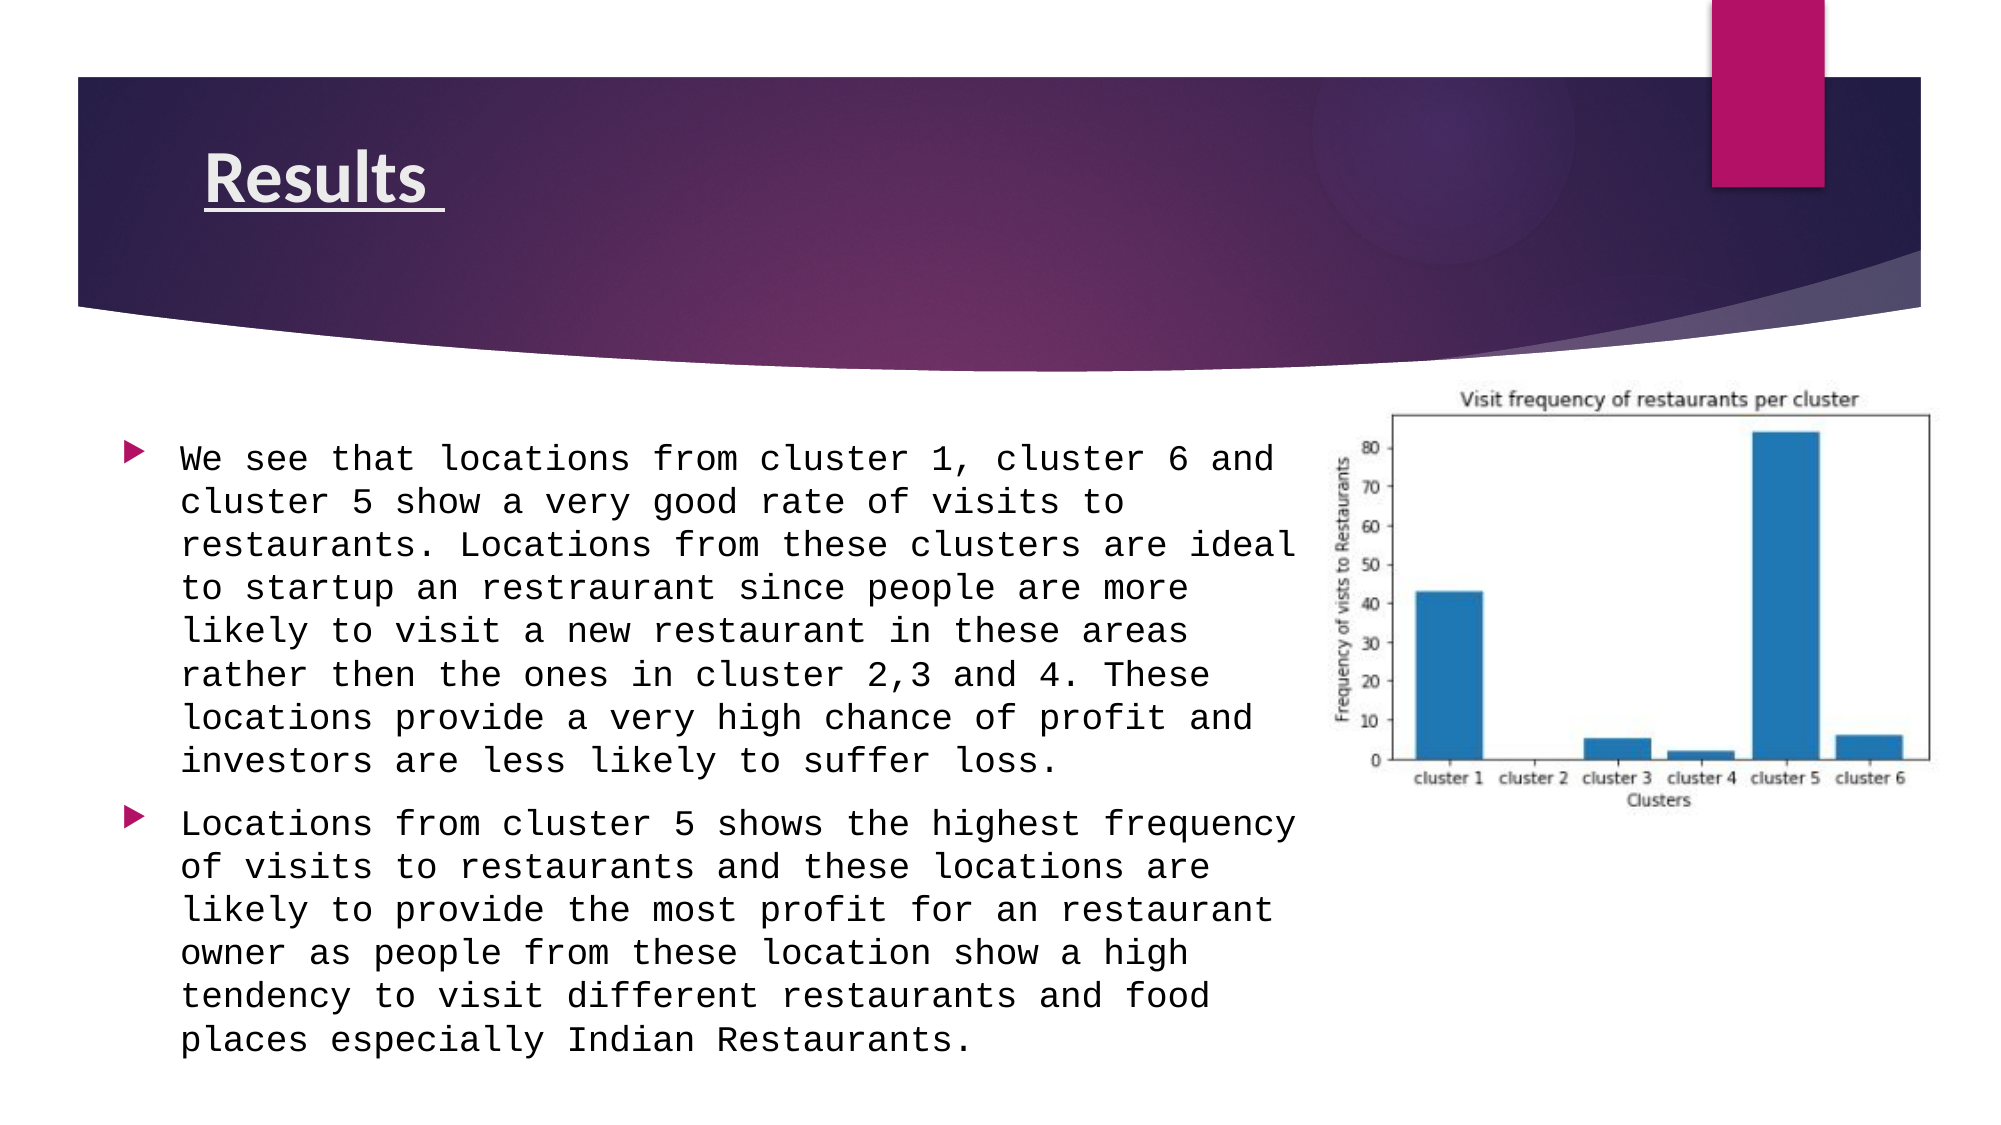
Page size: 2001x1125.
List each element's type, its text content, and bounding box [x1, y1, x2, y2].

list We see that locations from cluster 1, cluster 6 and cluster 5 show a very good rate of visits to restaurants. Locations from these clusters are ideal to startup an restraurant since people are more likely to visit a new restaurant in these areas rather then the ones in cluster 2,3 and 4. These locations provide a very high chance of profit and investors are less likely to suffer loss. Locations from cluster 5 shows the highest frequency of visits to restaurants and these locations are likely to provide the most profit for an restaurant owner as people from these location show a high tendency to visit different restaurants and food places especially Indian Restaurants. [106, 427, 1315, 1074]
title Results [189, 159, 1627, 276]
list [1314, 380, 2000, 822]
